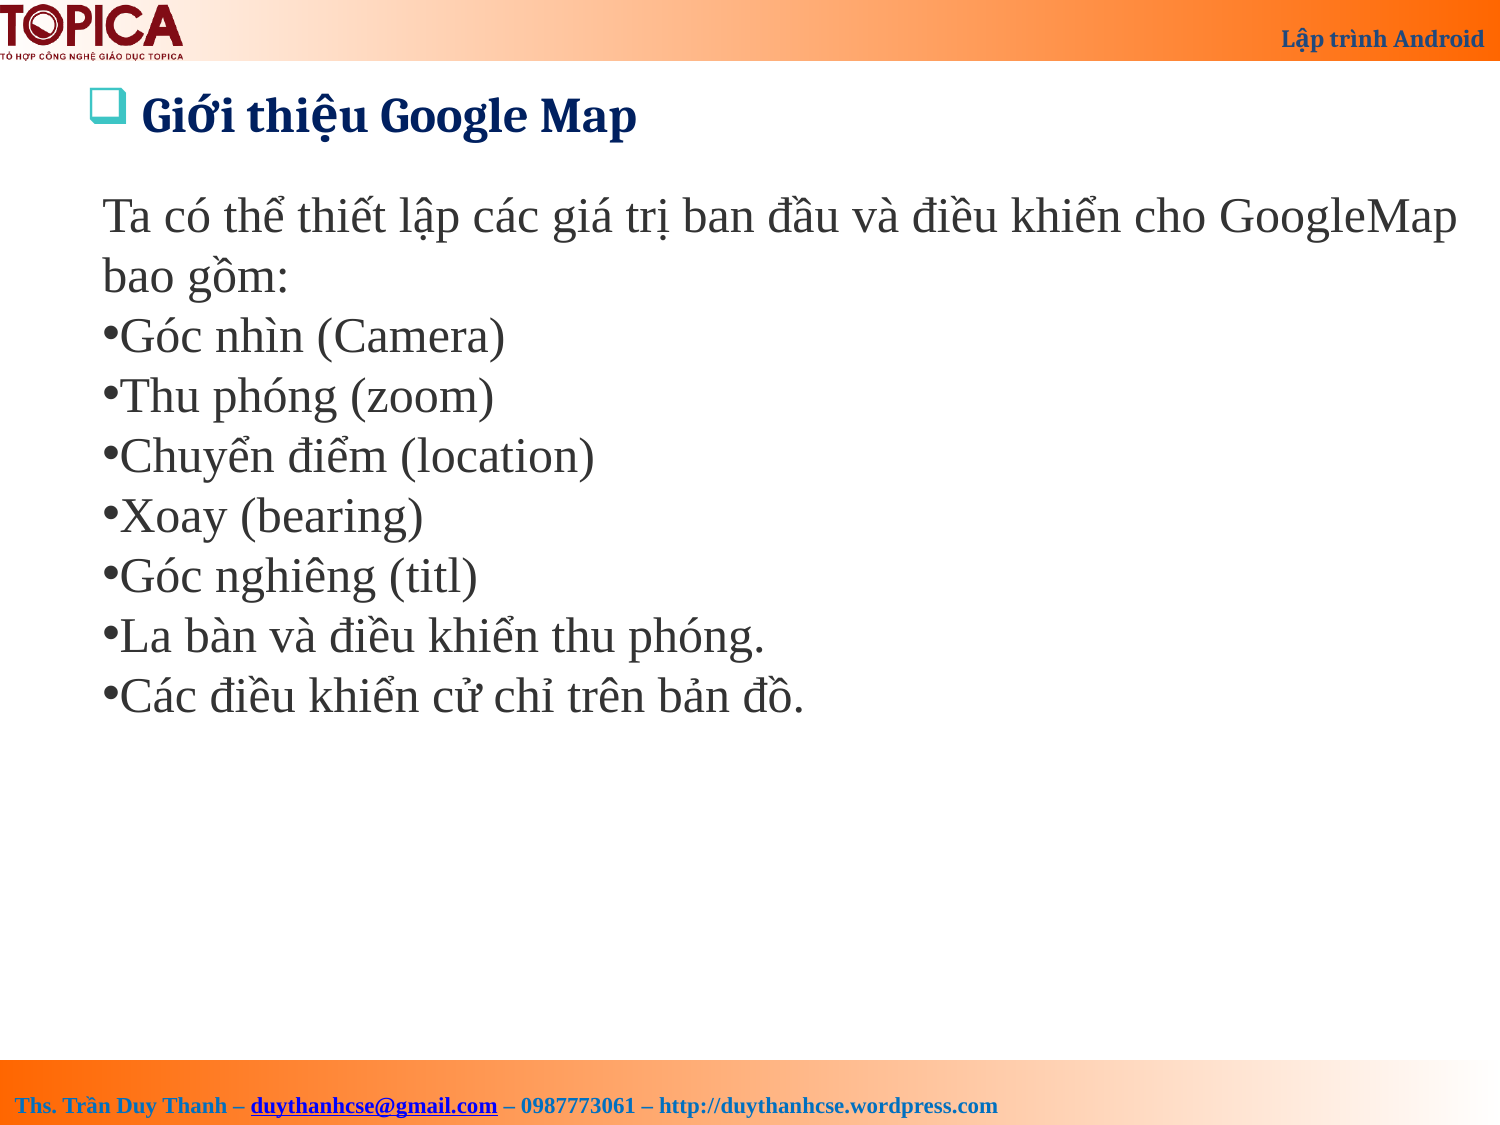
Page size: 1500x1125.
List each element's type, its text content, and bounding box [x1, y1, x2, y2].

text_box Ta có thể thiết lập các giá trị ban đầu và điều khiển cho GoogleMap bao gồm: Góc nhìn (Camera) Thu phóng (zoom) Chuyển điểm (location) Xoay (bearing) Góc nghiêng (titl) La bàn và điều khiển thu phóng. Các điều khiển cử chỉ trên bản đồ. [87, 174, 1500, 730]
text_box Giới thiệu Google Map [71, 74, 653, 150]
picture [0, 4, 183, 61]
